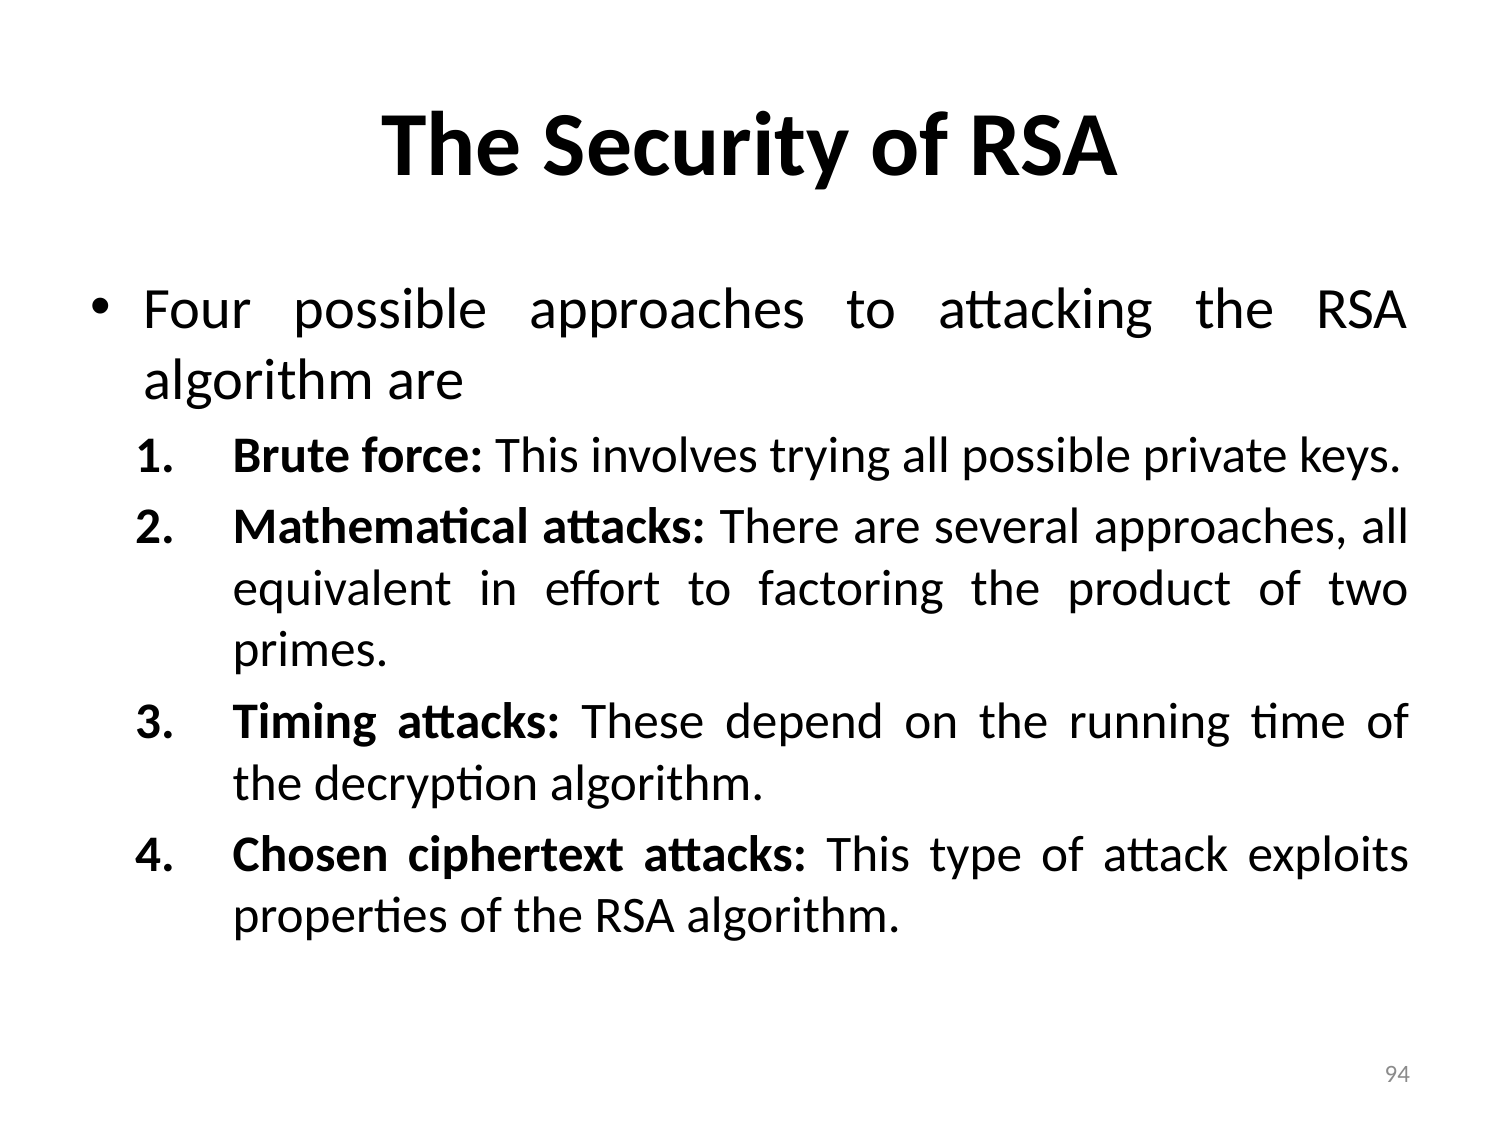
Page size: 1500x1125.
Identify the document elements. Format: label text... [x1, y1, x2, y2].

title The Security of RSA [75, 45, 1425, 233]
slide_number 94 [1074, 1042, 1425, 1103]
list Four possible approaches to attacking the RSA algorithm are Brute force: This involves trying all possible private keys. Mathematical attacks: There are several approaches, all equivalent in effort to factoring the product of two primes. Timing attacks: These depend on the running time of the decryption algorithm. Chosen ciphertext attacks: This type of attack exploits properties of the RSA algorithm. [75, 262, 1425, 1005]
